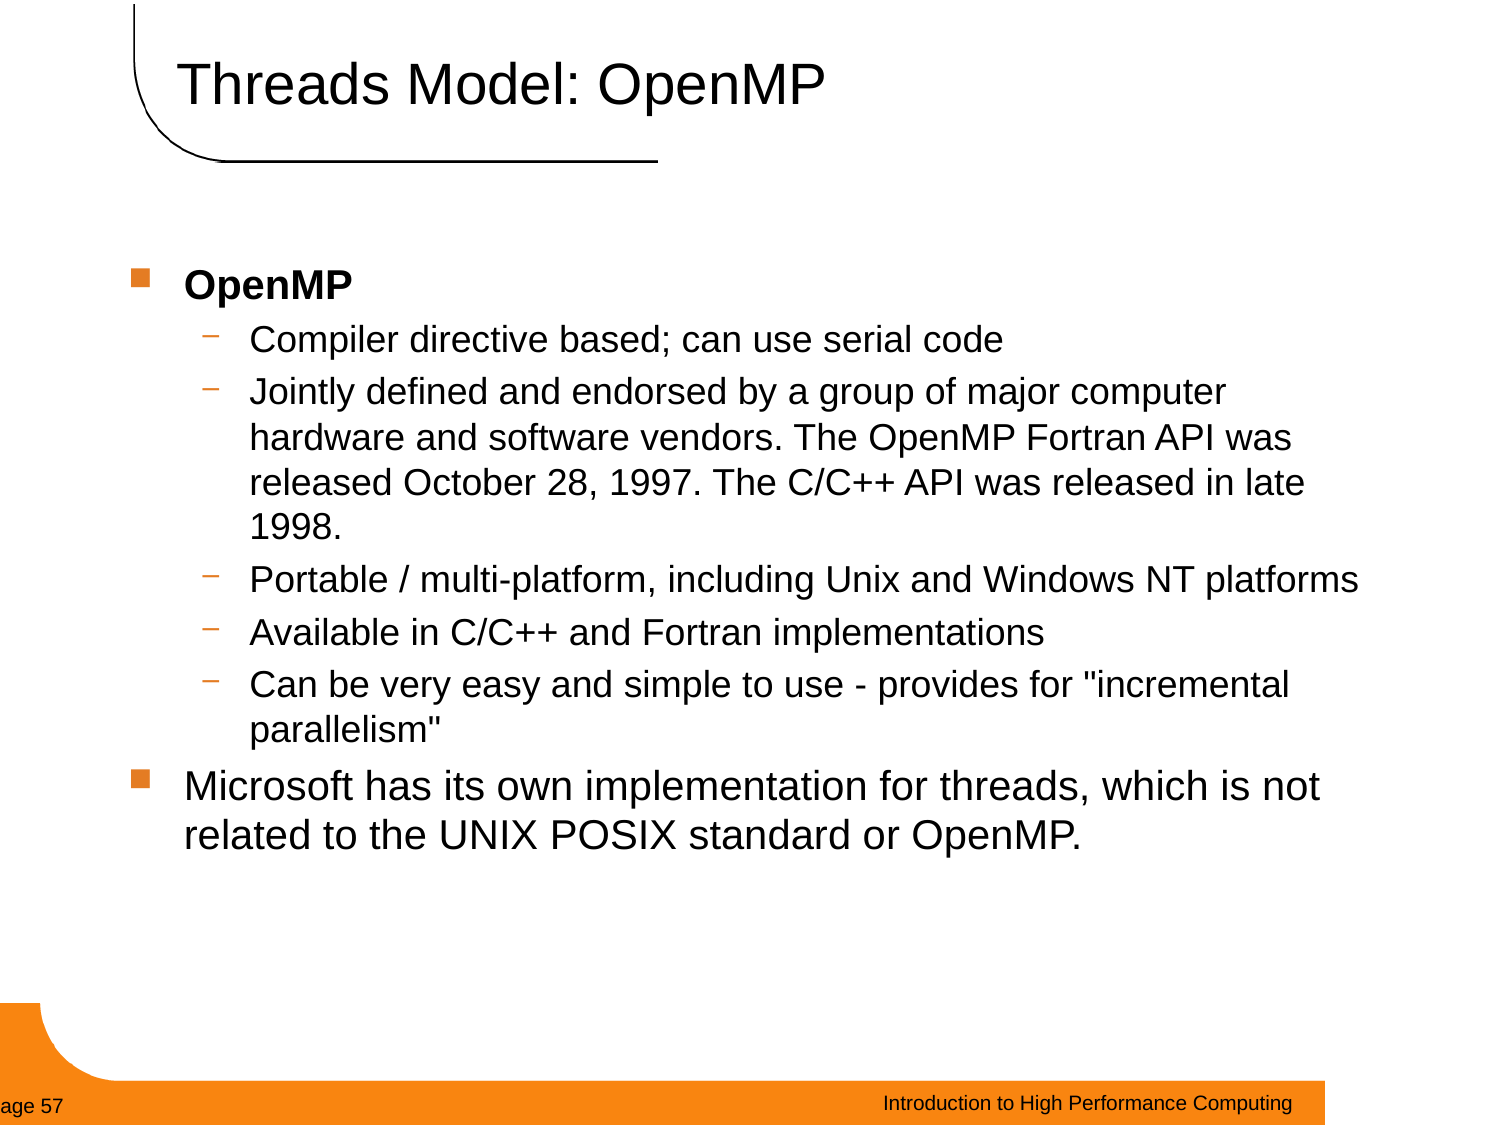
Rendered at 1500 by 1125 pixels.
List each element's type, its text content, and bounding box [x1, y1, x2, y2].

list OpenMP Compiler directive based; can use serial code Jointly defined and endorsed by a group of major computer hardware and software vendors. The OpenMP Fortran API was released October 28, 1997. The C/C++ API was released in late 1998. Portable / multi-platform, including Unix and Windows NT platforms Available in C/C++ and Fortran implementations Can be very easy and simple to use - provides for "incremental parallelism" Microsoft has its own implementation for threads, which is not related to the UNIX POSIX standard or OpenMP. [112, 249, 1388, 976]
title Threads Model: OpenMP [161, 12, 1437, 151]
picture [133, 4, 658, 163]
picture [0, 1003, 1325, 1125]
